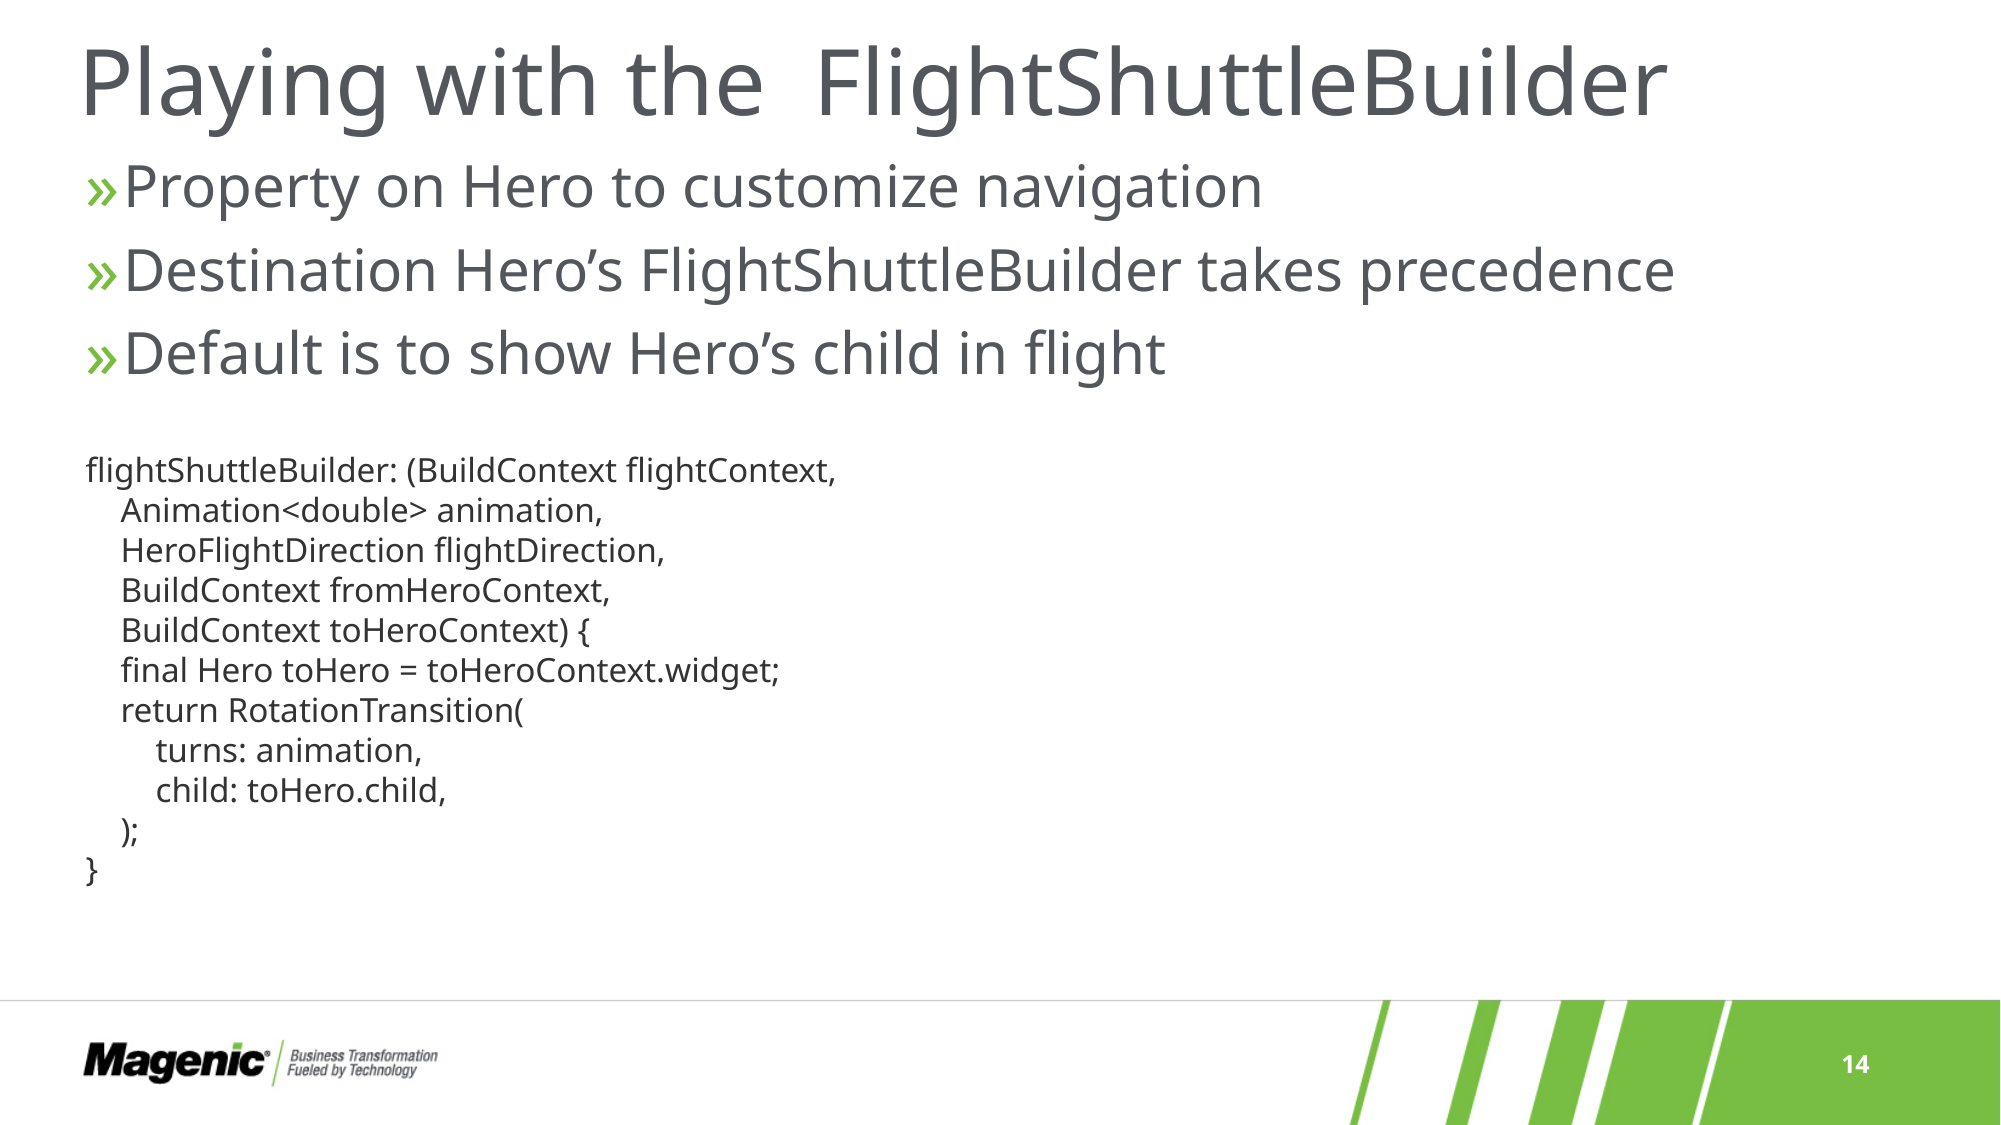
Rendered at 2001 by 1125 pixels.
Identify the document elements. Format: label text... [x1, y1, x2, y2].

text_box flightShuttleBuilder: (BuildContext flightContext, Animation<double> animation, HeroFlightDirection flightDirection, BuildContext fromHeroContext, BuildContext toHeroContext) { final Hero toHero = toHeroContext.widget; return RotationTransition( turns: animation, child: toHero.child, ); } [70, 442, 1595, 936]
list Property on Hero to customize navigation Destination Hero’s FlightShuttleBuilder takes precedence Default is to show Hero’s child in flight [70, 149, 1946, 511]
picture [0, 0, 2001, 1125]
title Playing with the FlightShuttleBuilder [63, 41, 1938, 131]
